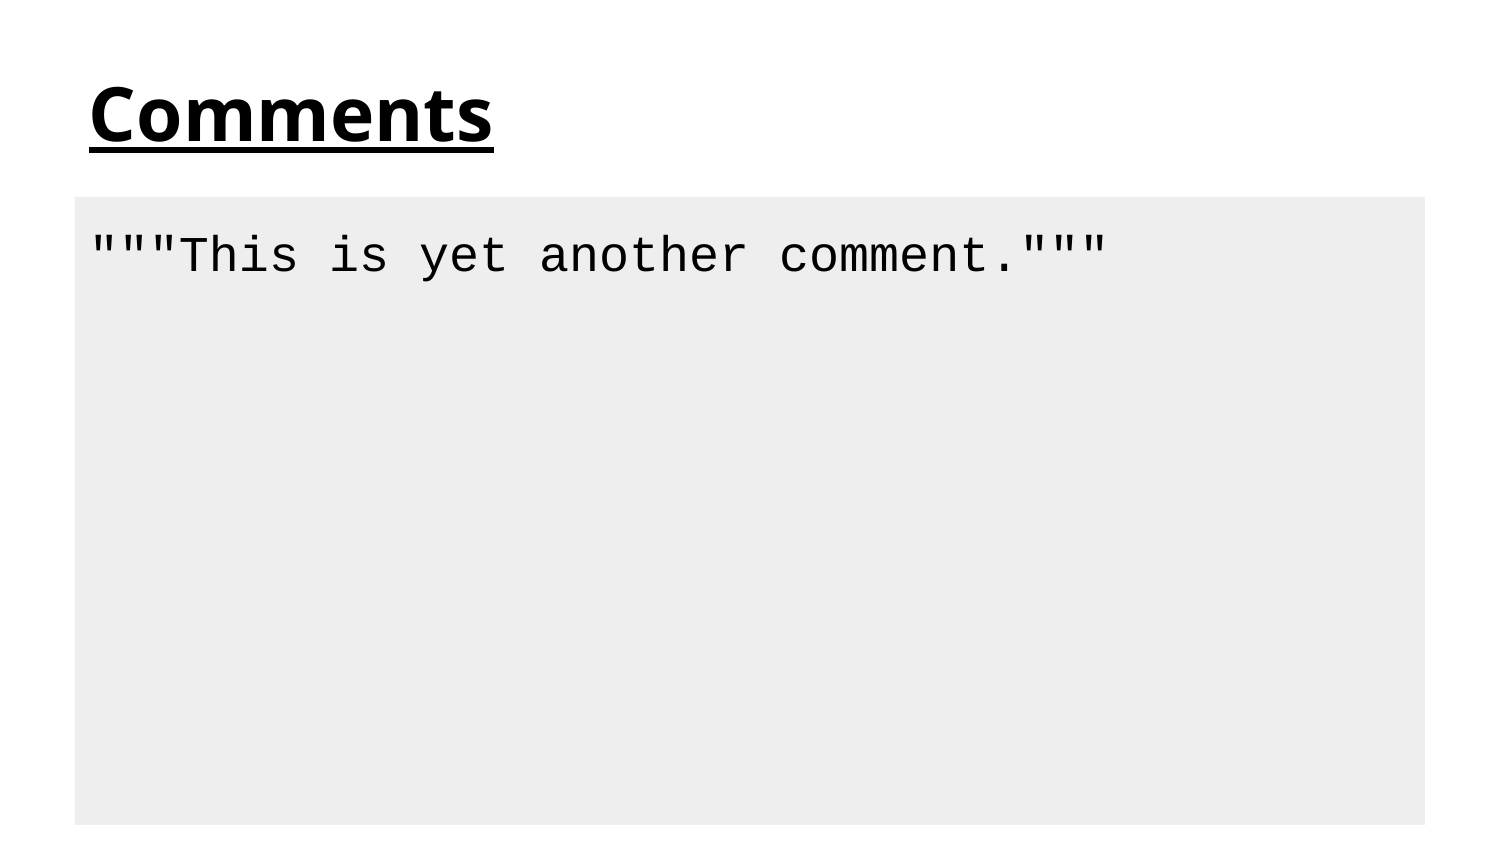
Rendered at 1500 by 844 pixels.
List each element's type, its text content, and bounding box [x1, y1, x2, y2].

text_box """This is yet another comment.""" [86, 219, 1112, 284]
title Comments [70, 64, 1430, 159]
